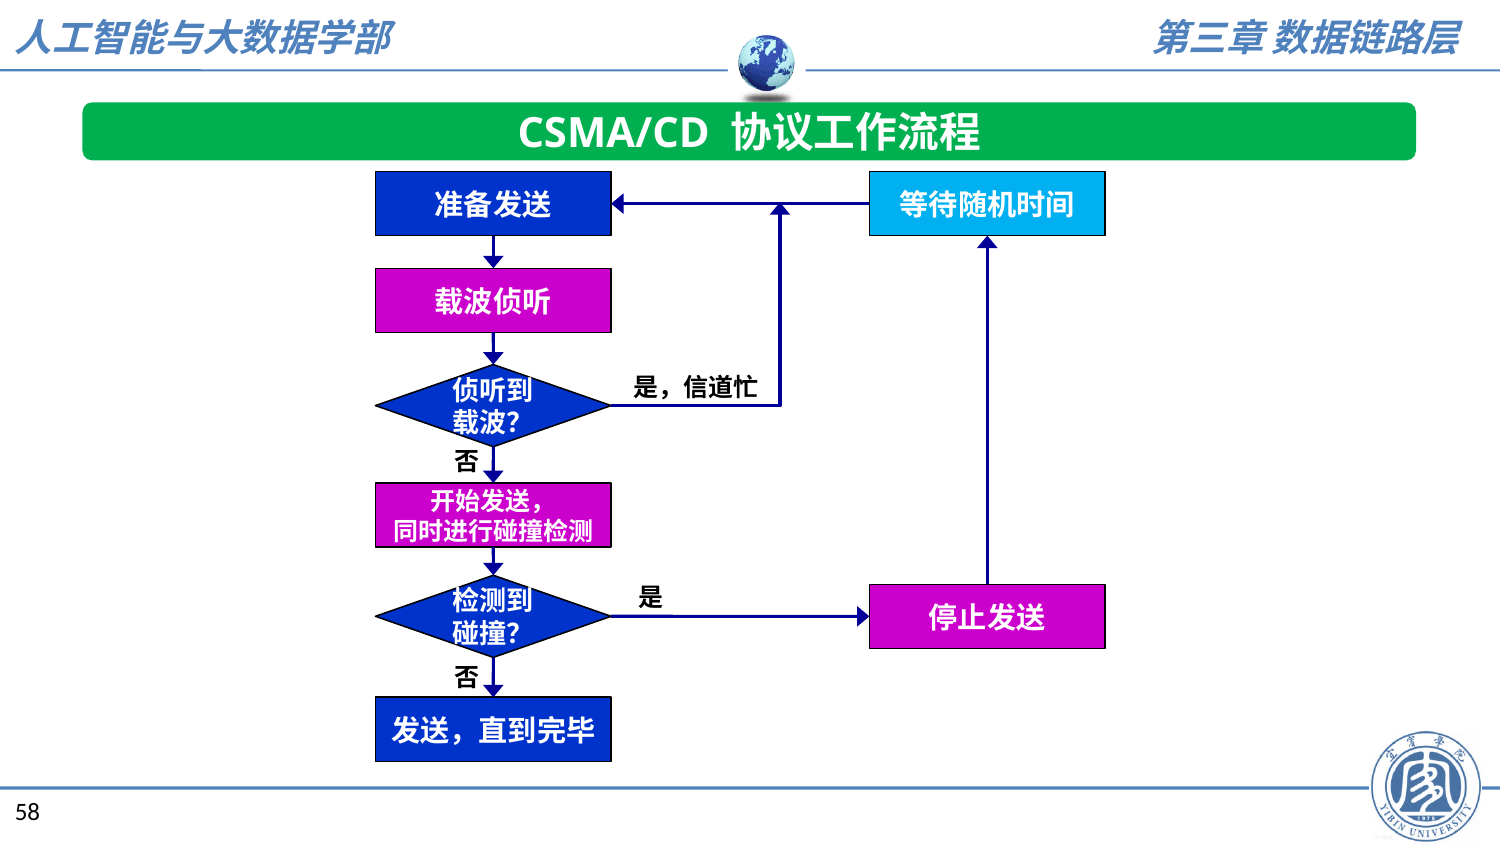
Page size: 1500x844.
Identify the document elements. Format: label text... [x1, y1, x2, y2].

text_box 等待随机时间 [867, 170, 1107, 238]
text_box 否 [439, 653, 495, 699]
slide_number 58 [0, 787, 350, 833]
text_box 是 [623, 574, 679, 615]
text_box 发送，直到完毕 [373, 695, 613, 763]
picture [736, 33, 796, 98]
text_box 侦听到载波？ [373, 363, 607, 449]
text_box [610, 201, 781, 406]
text_box 检测到碰撞？ [373, 574, 611, 660]
text_box 否 [439, 438, 495, 484]
text_box 停止发送 [867, 582, 1107, 650]
text_box 载波侦听 [373, 266, 605, 334]
text_box 准备发送 [373, 170, 613, 238]
text_box 开始发送， 同时进行碰撞检测 [373, 481, 613, 549]
text_box [82, 102, 502, 161]
text_box [996, 102, 1417, 161]
text_box CSMA/CD 协议工作流程 [502, 98, 996, 164]
